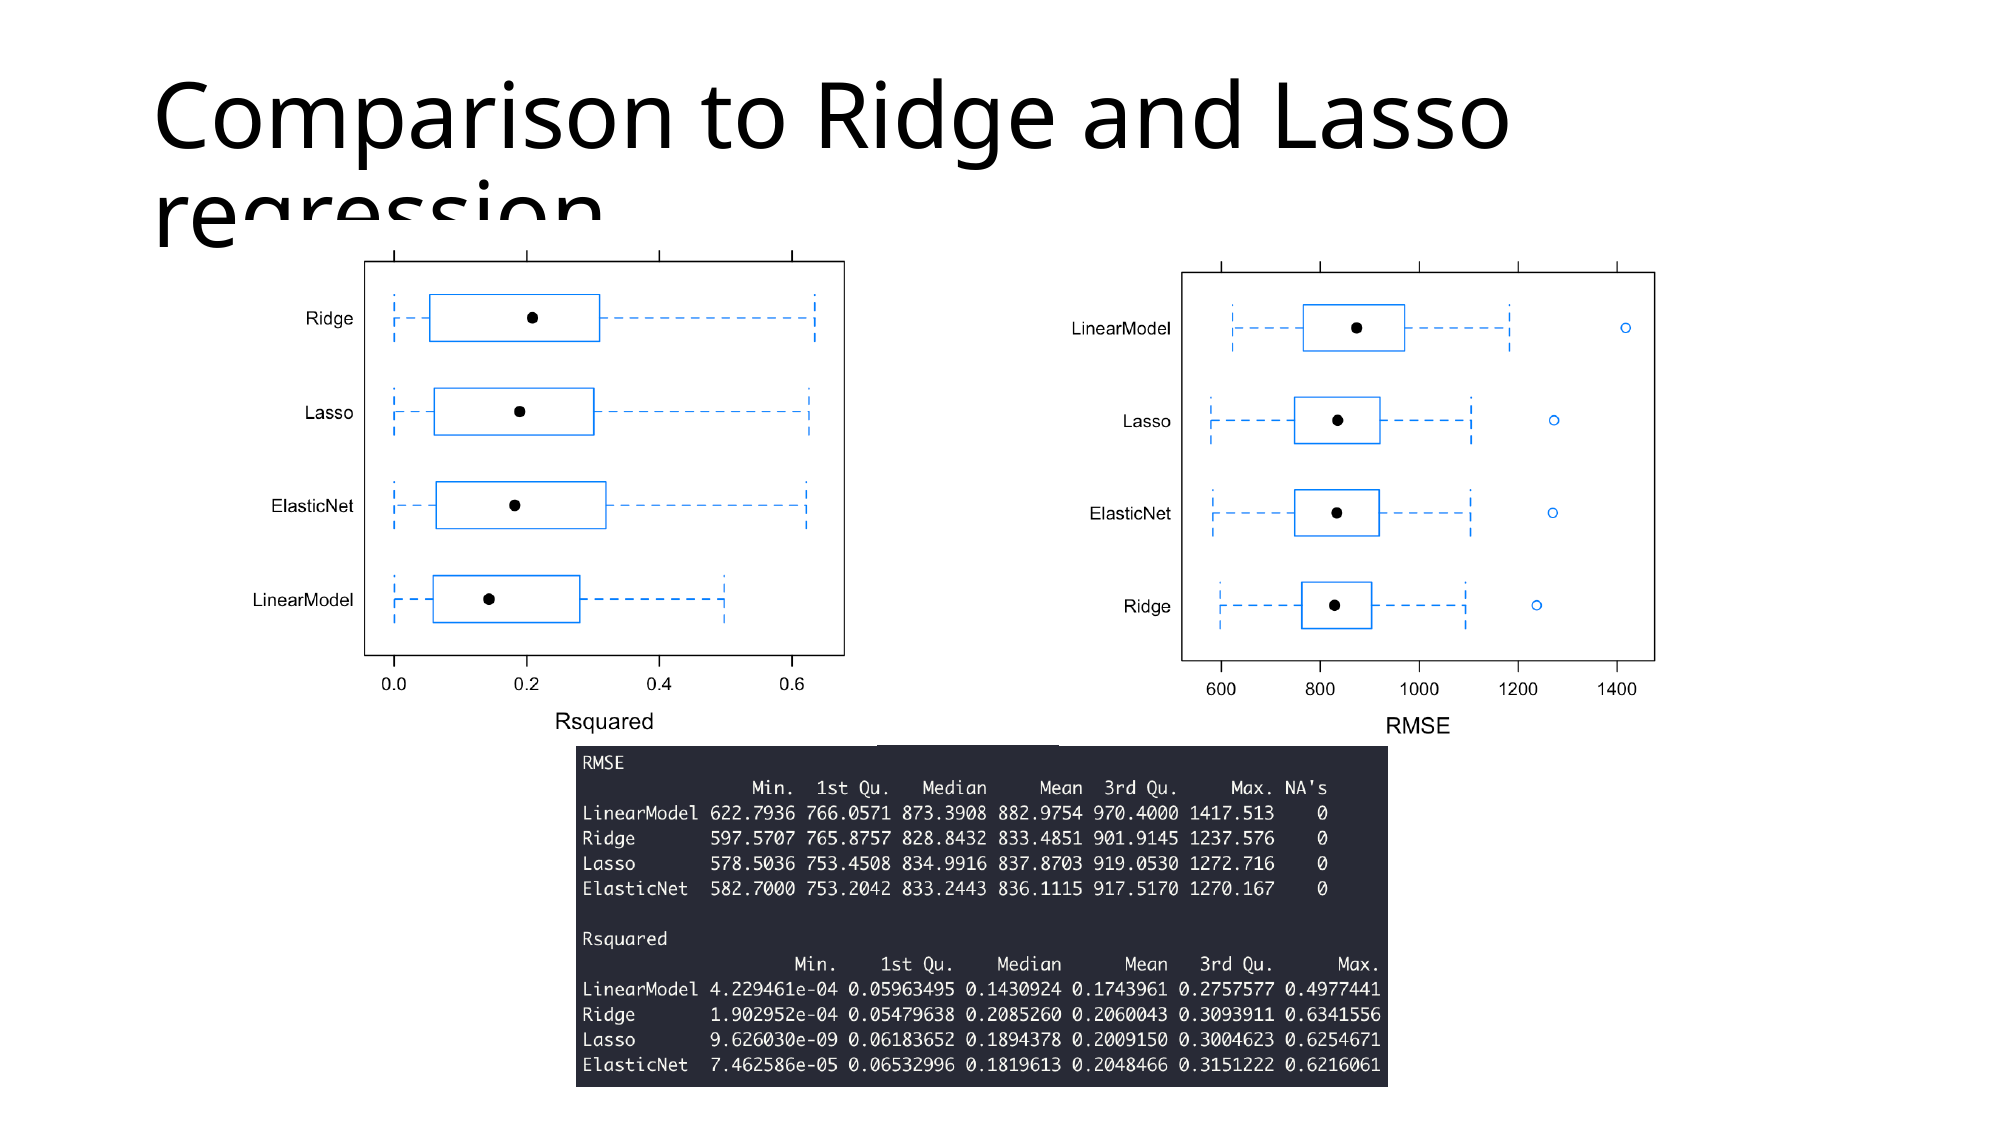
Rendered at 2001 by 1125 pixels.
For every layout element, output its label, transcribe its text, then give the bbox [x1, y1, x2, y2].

picture [242, 220, 877, 746]
title Comparison to Ridge and Lasso regression [137, 59, 1863, 278]
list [576, 745, 1388, 1087]
picture [1059, 220, 1680, 746]
